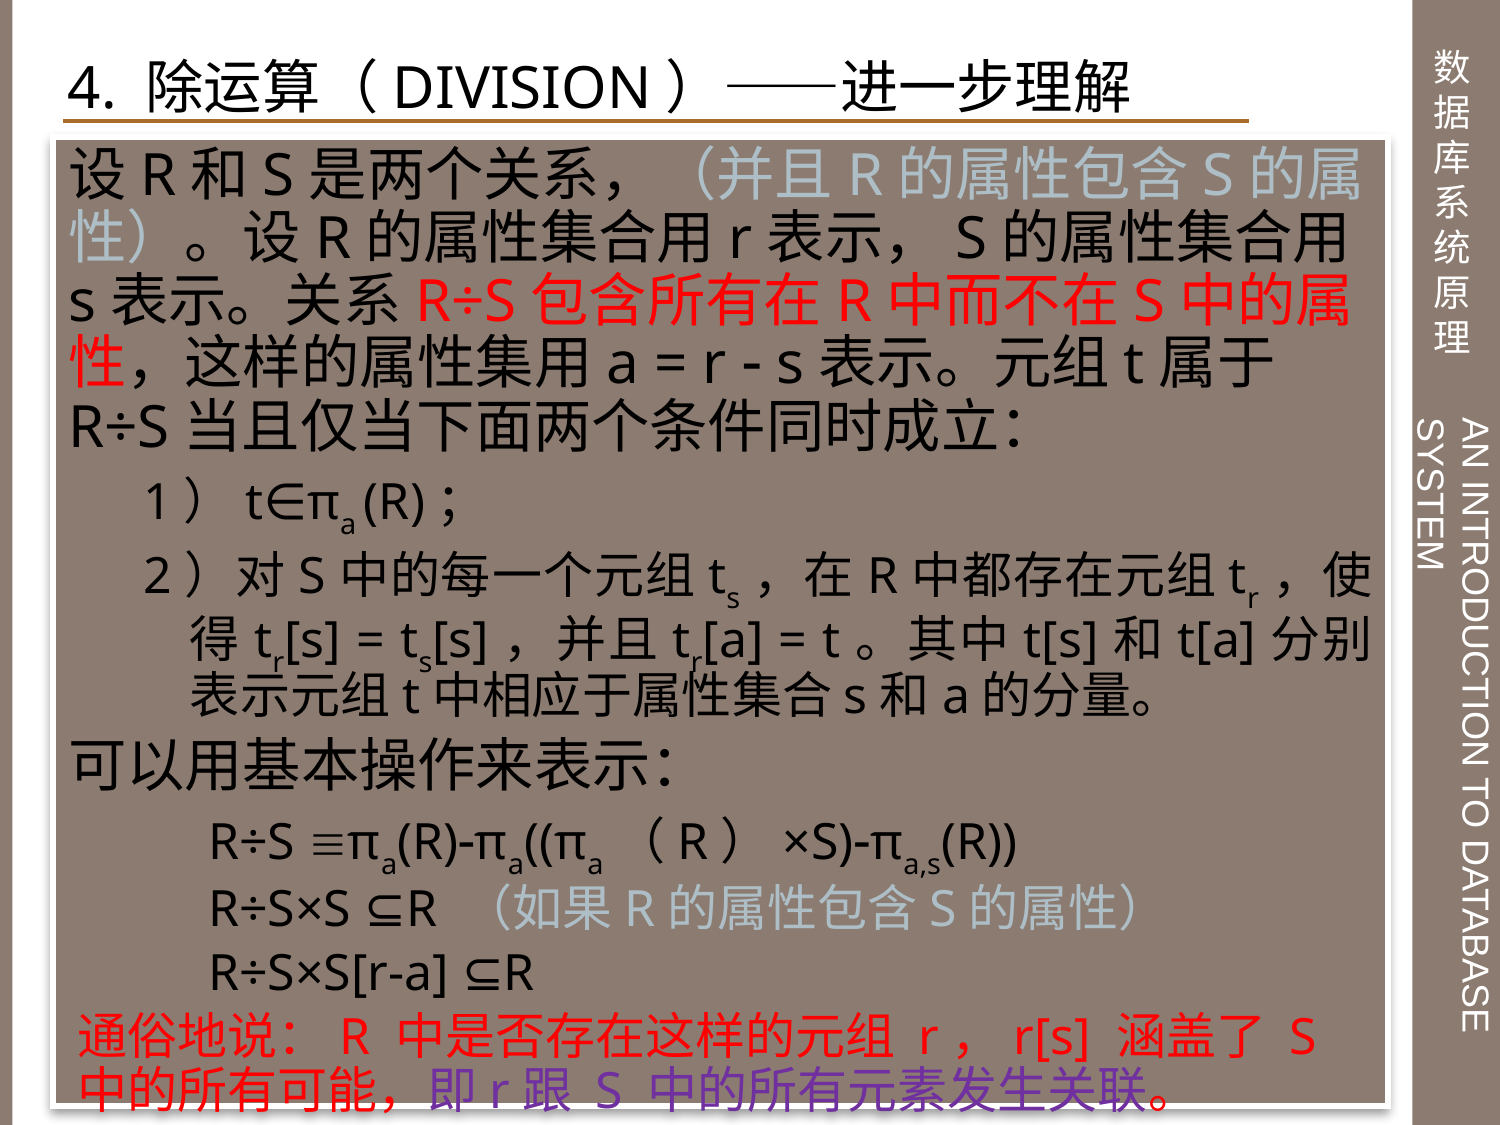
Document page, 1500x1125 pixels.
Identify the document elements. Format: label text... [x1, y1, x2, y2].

text_box 4. 除运算（DIVISION）——进一步理解 [53, 42, 1223, 123]
list 设R和S是两个关系，（并且R的属性包含S的属性）。设R的属性集合用r表示，S的属性集合用s表示。关系R÷S包含所有在R中而不在S中的属性，这样的属性集用a = r  s表示。元组t属于R÷S当且仅当下面两个条件同时成立： 1）t∈πa (R)； 2）对S中的每一个元组ts，在R中都存在元组tr，使得tr[s] = ts[s]，并且tr[a] = t。其中t[s]和t[a]分别表示元组t中相应于属性集合s和a的分量。 可以用基本操作来表示： R÷S πa(R)πa((πa（R）×S)πa,s(R)) R÷S×S ⊆R （如果R的属性包含S的属性） R÷S×S[r-a] ⊆R 通俗地说：R 中是否存在这样的元组 r，r[s] 涵盖了 S中的所有可能，即r跟 S 中的所有元素发生关联。 [53, 137, 1388, 1106]
